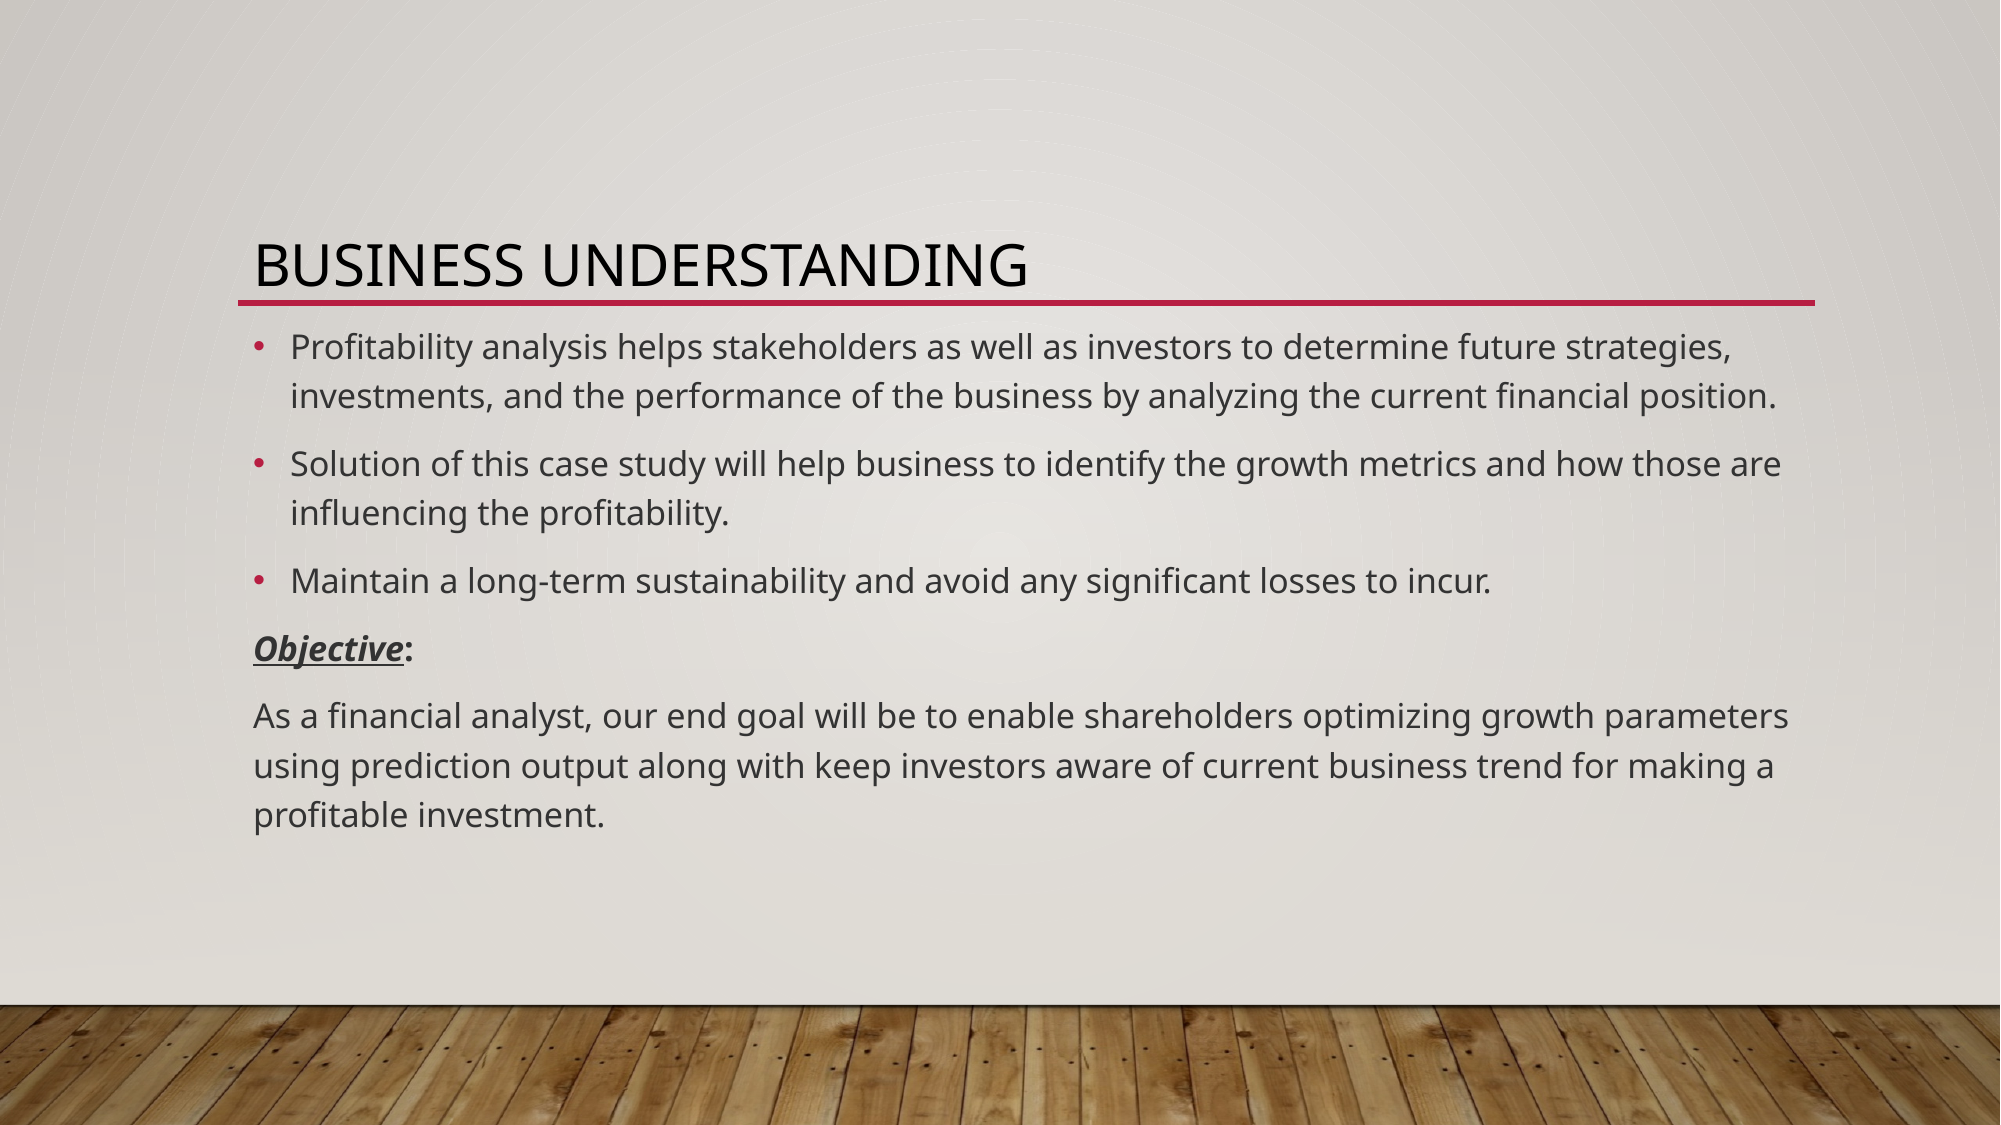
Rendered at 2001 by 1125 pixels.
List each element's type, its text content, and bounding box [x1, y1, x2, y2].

list Profitability analysis helps stakeholders as well as investors to determine future strategies, investments, and the performance of the business by analyzing the current financial position. Solution of this case study will help business to identify the growth metrics and how those are influencing the profitability. Maintain a long-term sustainability and avoid any significant losses to incur. Objective: As a financial analyst, our end goal will be to enable shareholders optimizing growth parameters using prediction output along with keep investors aware of current business trend for making a profitable investment. [238, 309, 1814, 897]
picture [0, 1005, 2000, 1125]
title Business understanding [238, 228, 1814, 294]
